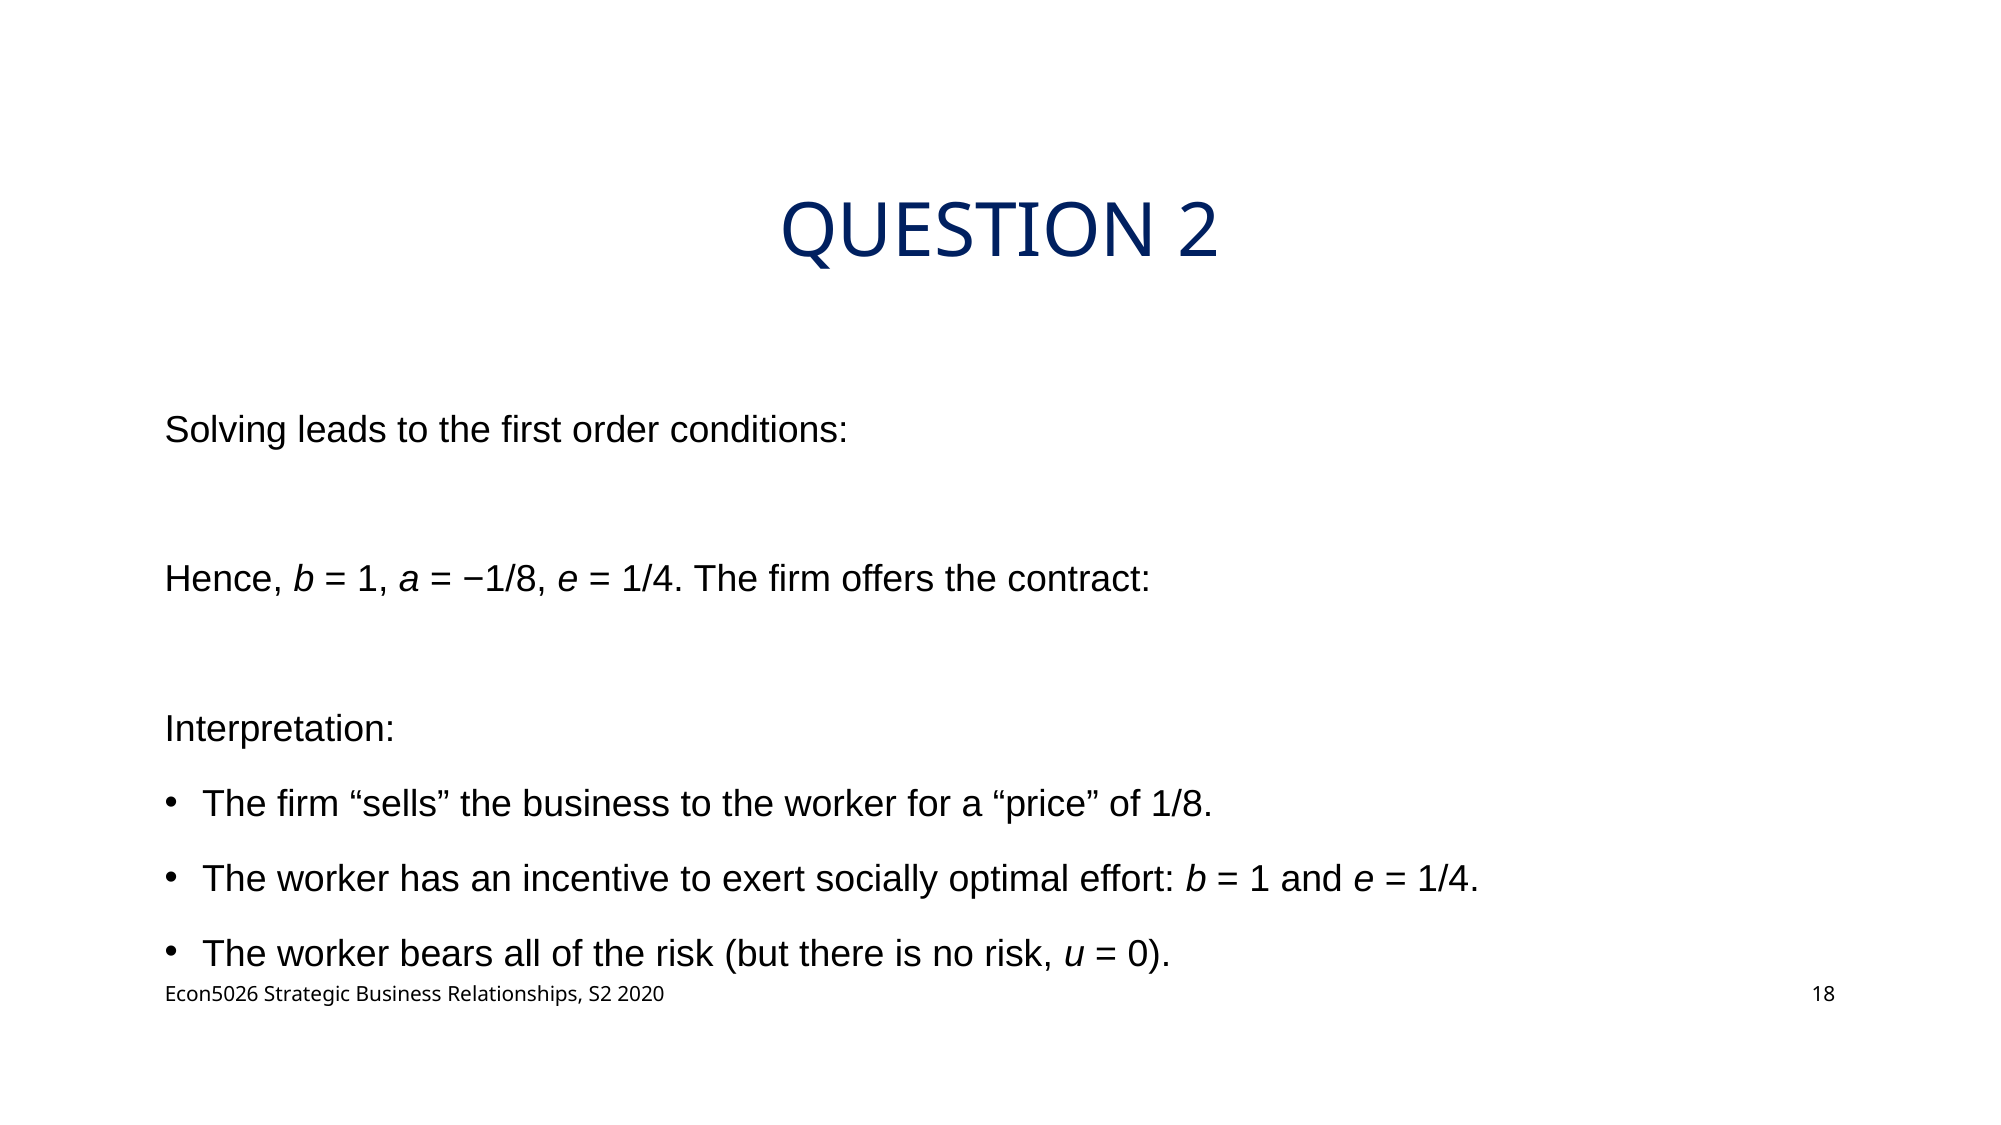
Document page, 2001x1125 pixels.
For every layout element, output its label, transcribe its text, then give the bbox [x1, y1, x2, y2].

footer Econ5026 Strategic Business Relationships, S2 2020 [149, 965, 1245, 1025]
slide_number 18 [1724, 965, 1851, 1025]
title QUESTION 2 [149, 101, 1851, 364]
